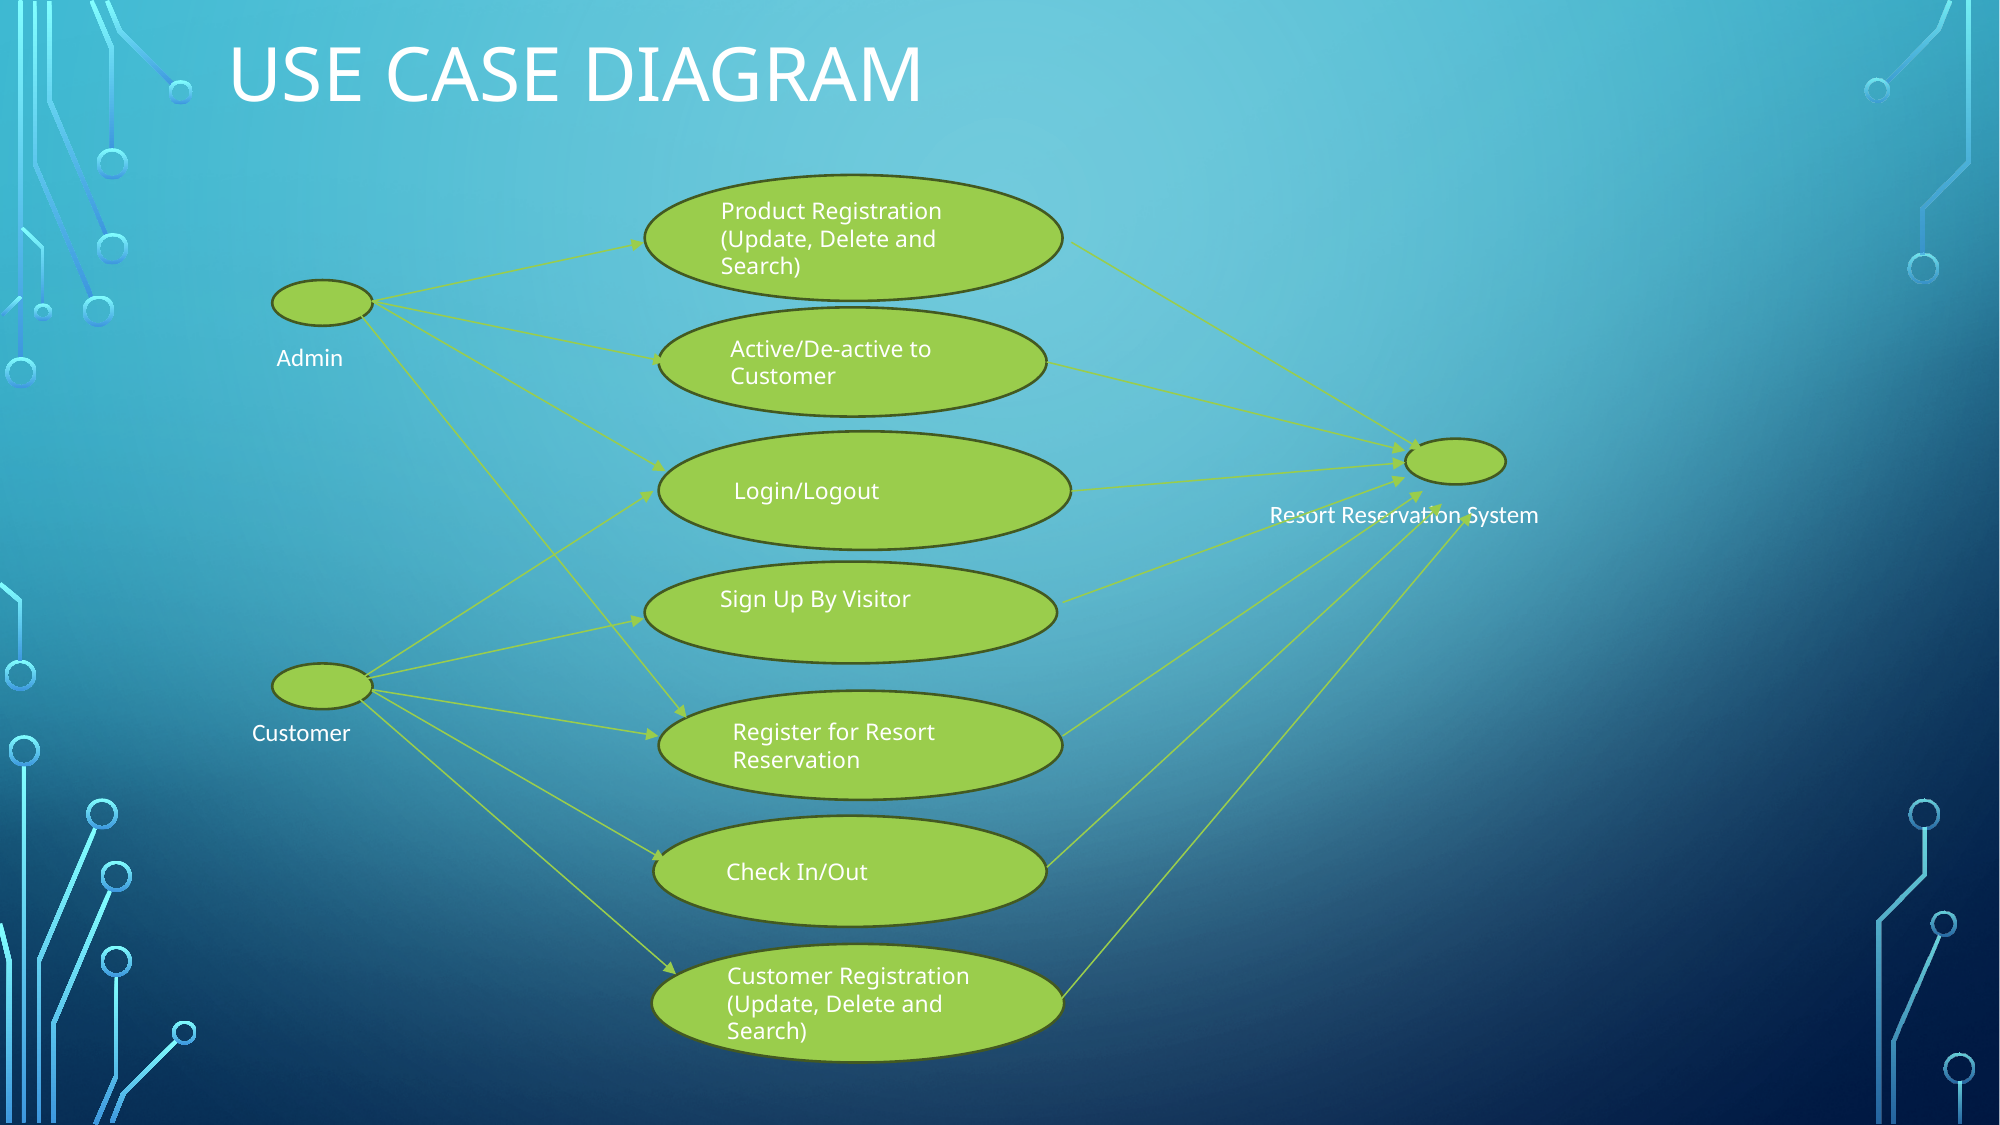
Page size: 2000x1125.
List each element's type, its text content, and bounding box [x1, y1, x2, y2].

title Use Case Diagram [212, 15, 1837, 140]
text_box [236, 174, 1665, 1063]
